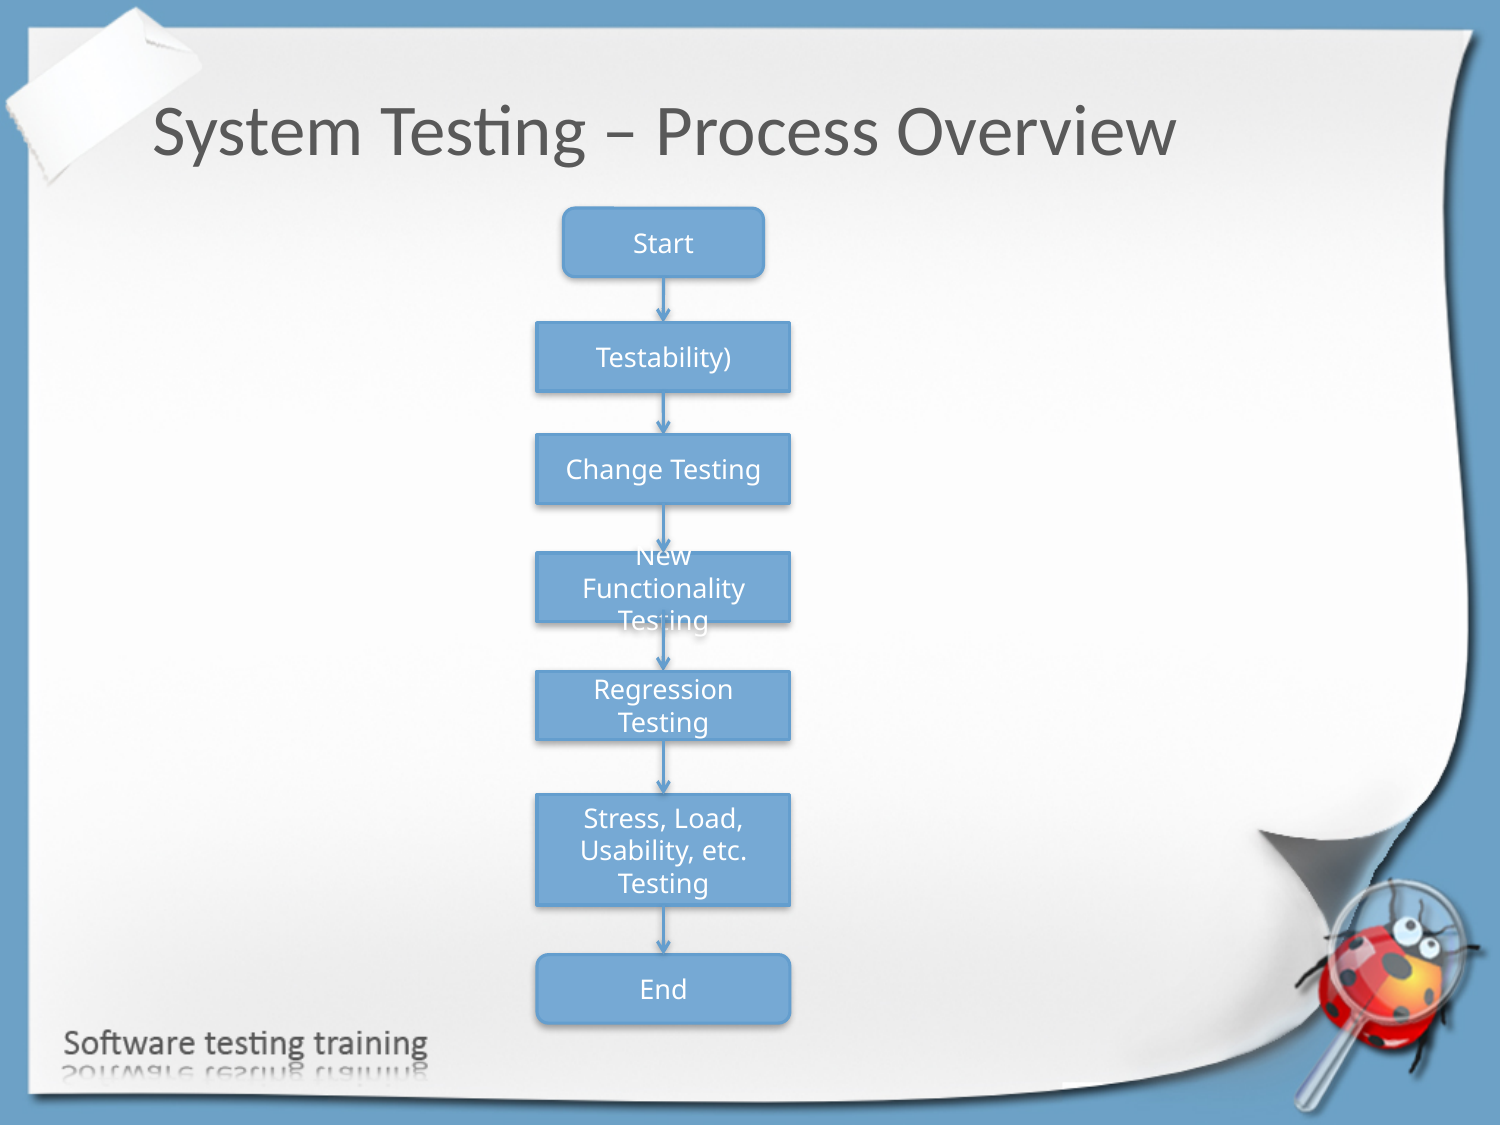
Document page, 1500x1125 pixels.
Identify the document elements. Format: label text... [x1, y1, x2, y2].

picture [0, 0, 1500, 1125]
text_box Regression Testing [536, 670, 791, 740]
text_box End [536, 953, 791, 1024]
text_box Start [562, 207, 765, 278]
text_box New Functionality Testing [536, 552, 791, 622]
text_box System Testing – Process Overview [137, 74, 1193, 178]
text_box Stress, Load, Usability, etc. Testing [536, 794, 791, 906]
text_box Testability) [536, 322, 791, 392]
text_box Change Testing [536, 434, 791, 504]
